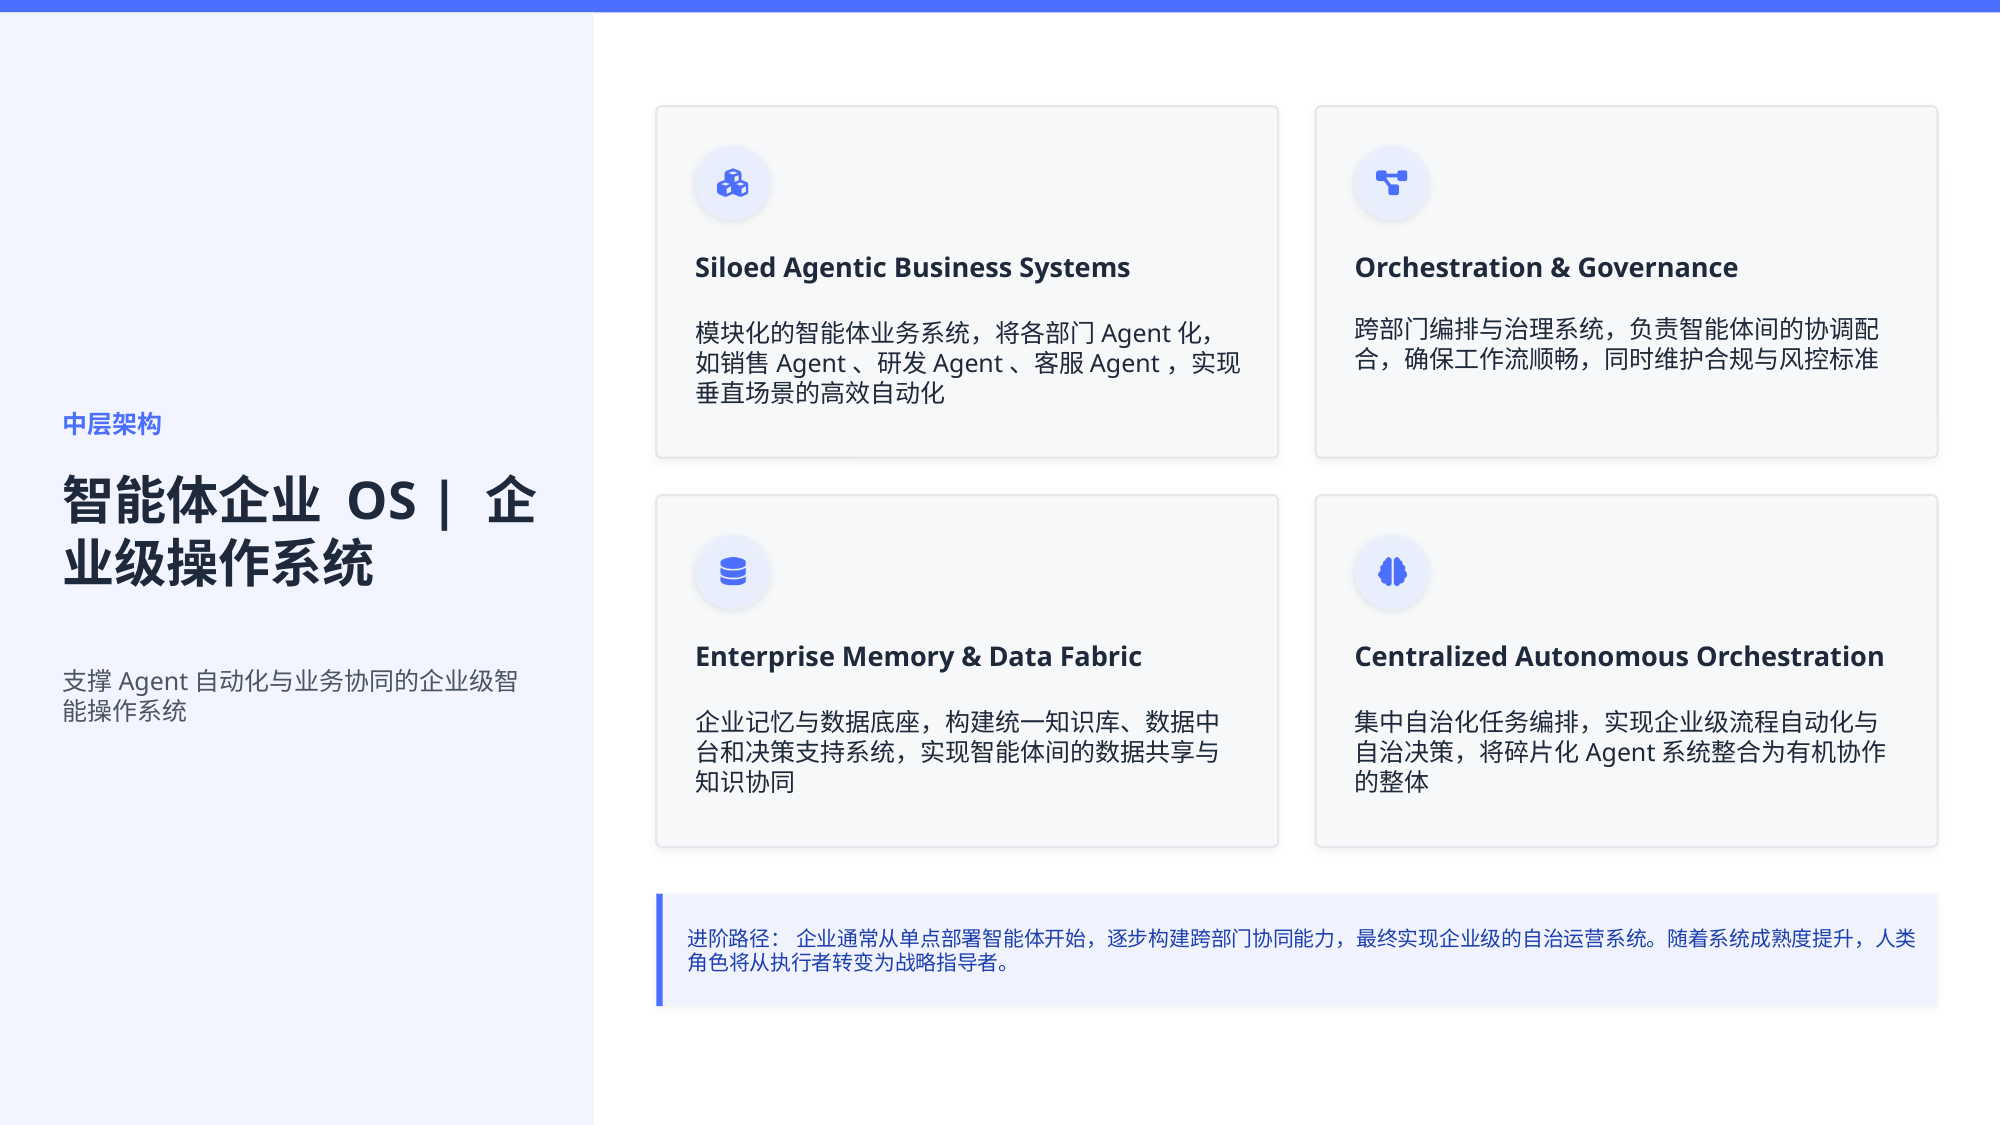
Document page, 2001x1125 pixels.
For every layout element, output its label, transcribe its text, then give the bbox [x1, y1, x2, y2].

text_box [656, 893, 663, 1007]
picture [1376, 168, 1408, 197]
text_box 中层架构 [62, 408, 188, 440]
text_box [1315, 106, 1938, 458]
text_box [0, 0, 2000, 13]
text_box [656, 106, 1279, 458]
text_box 进阶路径： 企业通常从单点部署智能体开始，逐步构建跨部门协同能力，最终实现企业级的自治运营系统。随着系统成熟度提升，人类角色将从执行者转变为战略指导者。 [687, 918, 1929, 982]
text_box Enterprise Memory & Data Fabric [695, 638, 1165, 672]
text_box [656, 495, 1279, 847]
text_box [695, 145, 771, 221]
text_box [1354, 145, 1430, 221]
picture [717, 168, 749, 197]
text_box Orchestration & Governance [1354, 249, 1762, 283]
text_box Siloed Agentic Business Systems [695, 249, 1168, 283]
picture [720, 557, 746, 586]
picture [1378, 557, 1407, 586]
text_box 智能体企业 OS | 企业级操作系统 [62, 465, 556, 595]
text_box 模块化的智能体业务系统，将各部门Agent化，如销售Agent、研发Agent、客服Agent，实现垂直场景的高效自动化 [695, 309, 1250, 416]
text_box [1354, 534, 1430, 610]
text_box [1315, 495, 1938, 847]
text_box [695, 534, 771, 610]
text_box 跨部门编排与治理系统，负责智能体间的协调配合，确保工作流顺畅，同时维护合规与风控标准 [1354, 309, 1900, 379]
text_box 企业记忆与数据底座，构建统一知识库、数据中台和决策支持系统，实现智能体间的数据共享与知识协同 [695, 698, 1241, 805]
text_box 支撑Agent自动化与业务协同的企业级智能操作系统 [62, 660, 527, 730]
text_box Centralized Autonomous Orchestration [1354, 638, 1908, 672]
text_box [663, 893, 1938, 1007]
text_box [0, 12, 594, 1125]
text_box 集中自治化任务编排，实现企业级流程自动化与自治决策，将碎片化Agent系统整合为有机协作的整体 [1354, 698, 1900, 805]
